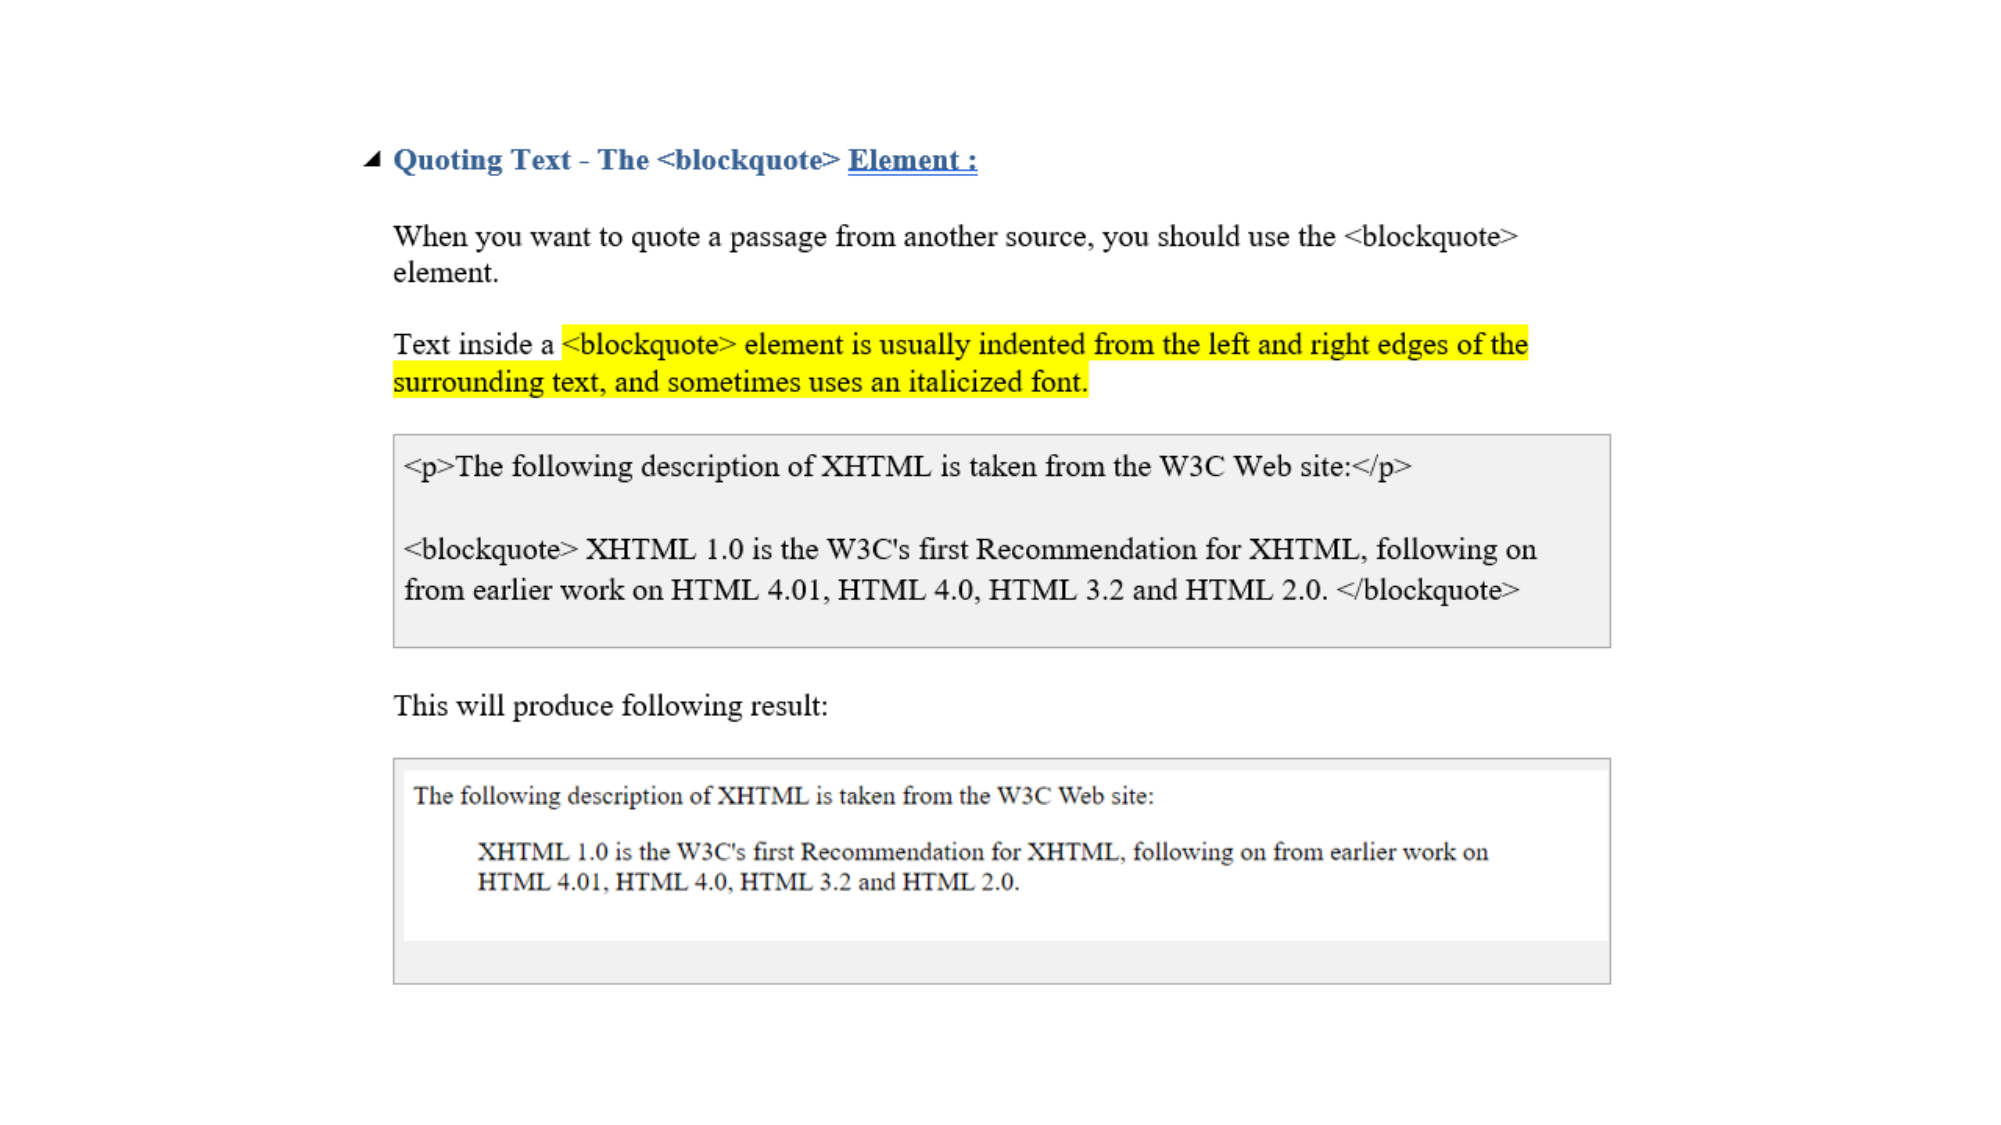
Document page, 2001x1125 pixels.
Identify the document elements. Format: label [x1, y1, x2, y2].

picture [326, 115, 1674, 1010]
